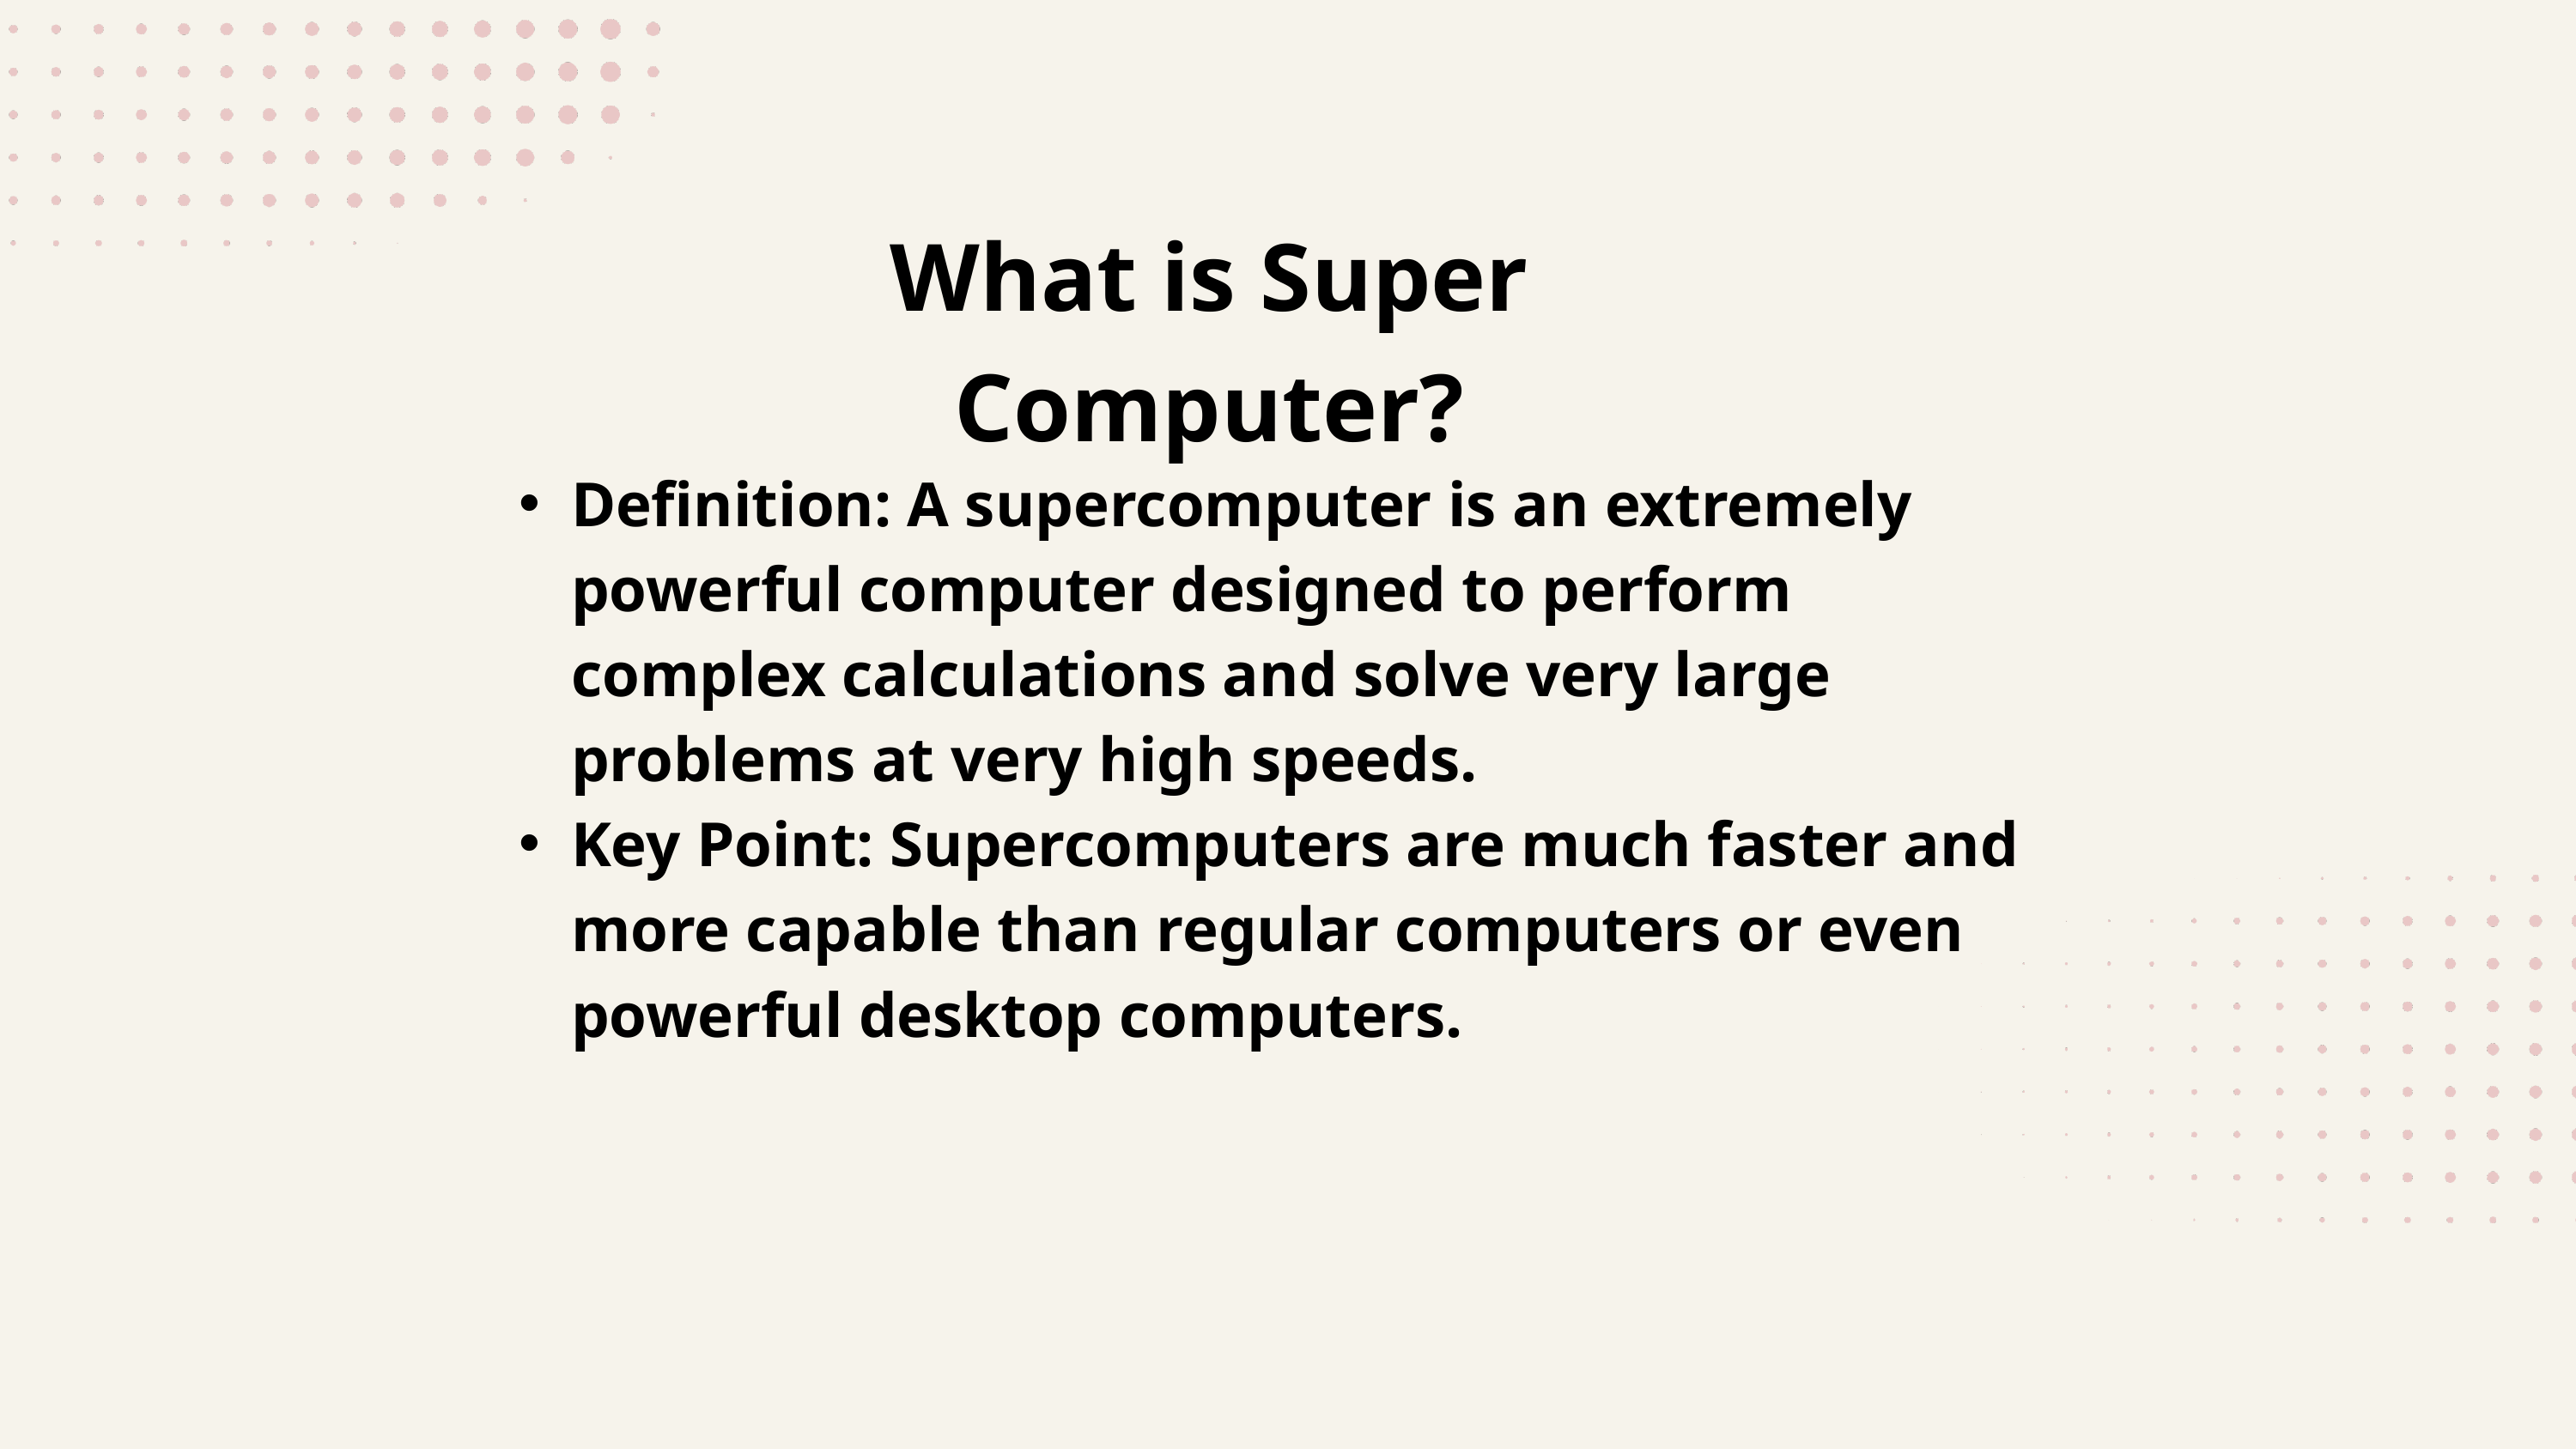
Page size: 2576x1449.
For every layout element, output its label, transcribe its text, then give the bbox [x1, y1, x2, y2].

text_box [0, 0, 660, 246]
text_box Definition: A supercomputer is an extremely powerful computer designed to perform complex calculations and solve very large problems at very high speeds. Key Point: Supercomputers are much faster and more capable than regular computers or even powerful desktop computers. [467, 367, 2043, 1135]
text_box What is Super Computer? [633, 199, 1786, 367]
text_box [1938, 874, 2576, 1223]
